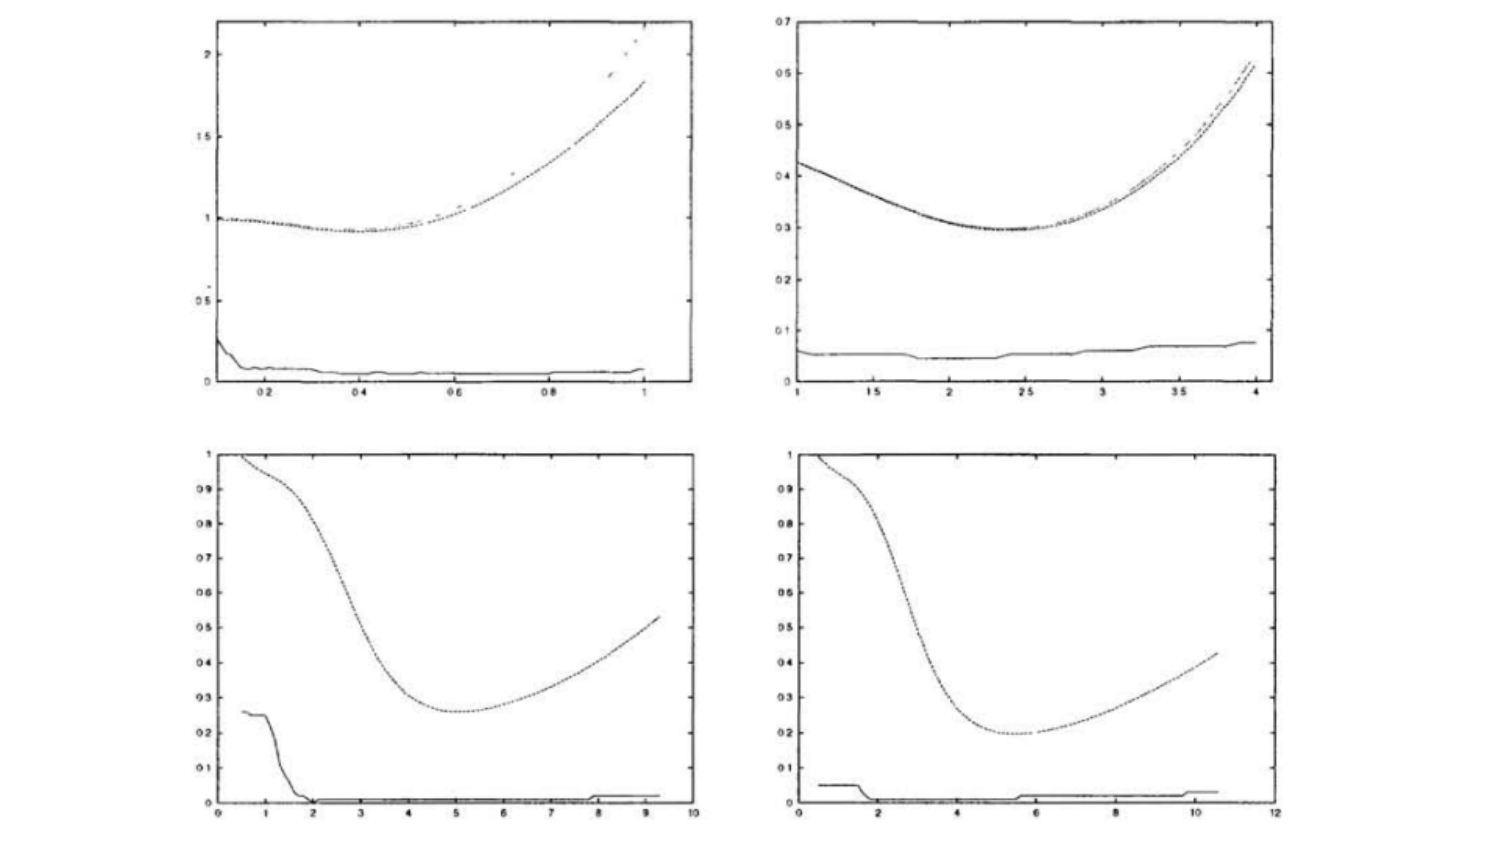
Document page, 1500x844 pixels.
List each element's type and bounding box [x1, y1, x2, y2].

picture [189, 431, 1286, 832]
picture [189, 0, 1286, 415]
